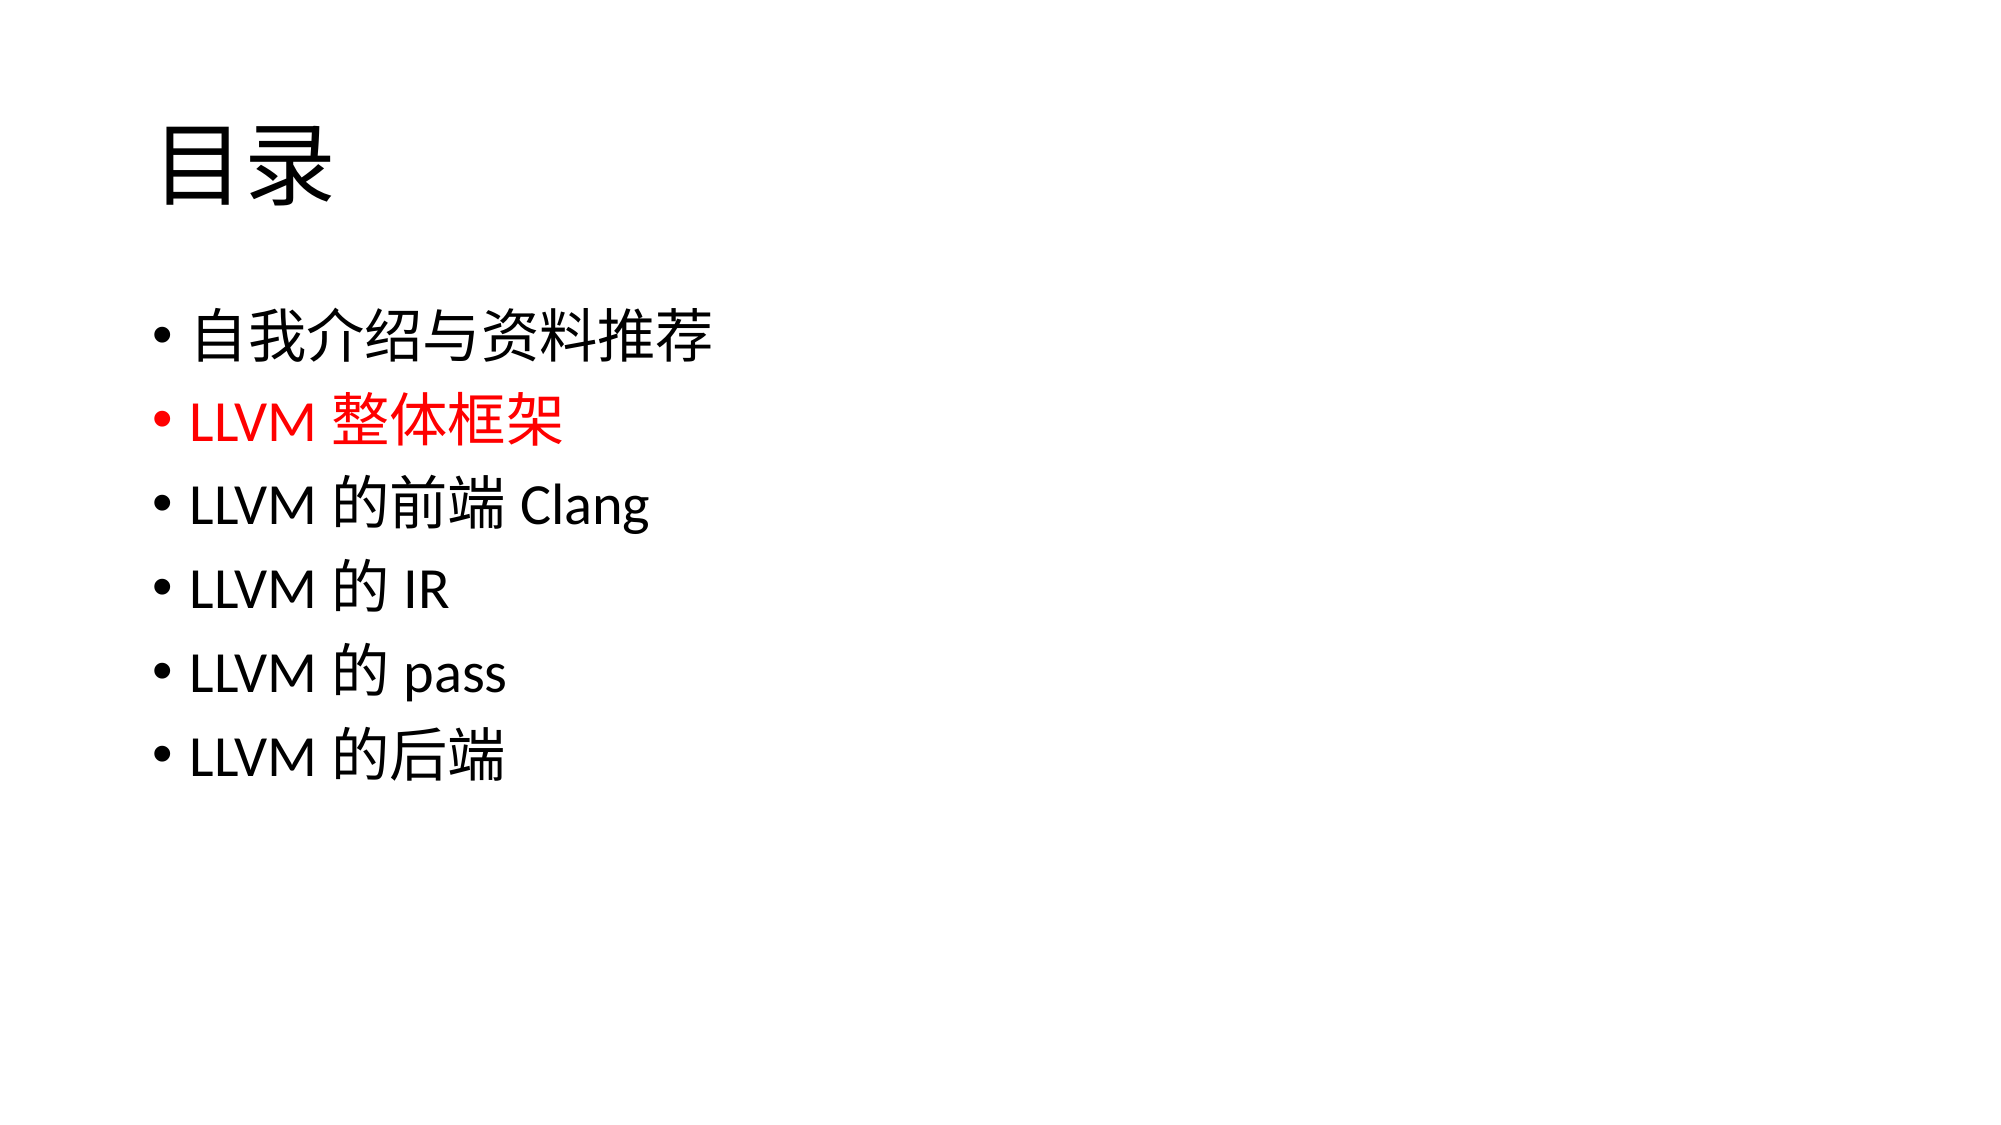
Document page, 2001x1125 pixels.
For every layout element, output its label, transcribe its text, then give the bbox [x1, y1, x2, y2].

title 目录 [137, 59, 1863, 278]
list 自我介绍与资料推荐 LLVM整体框架 LLVM的前端Clang LLVM的IR LLVM的pass LLVM的后端 [137, 299, 1863, 1014]
